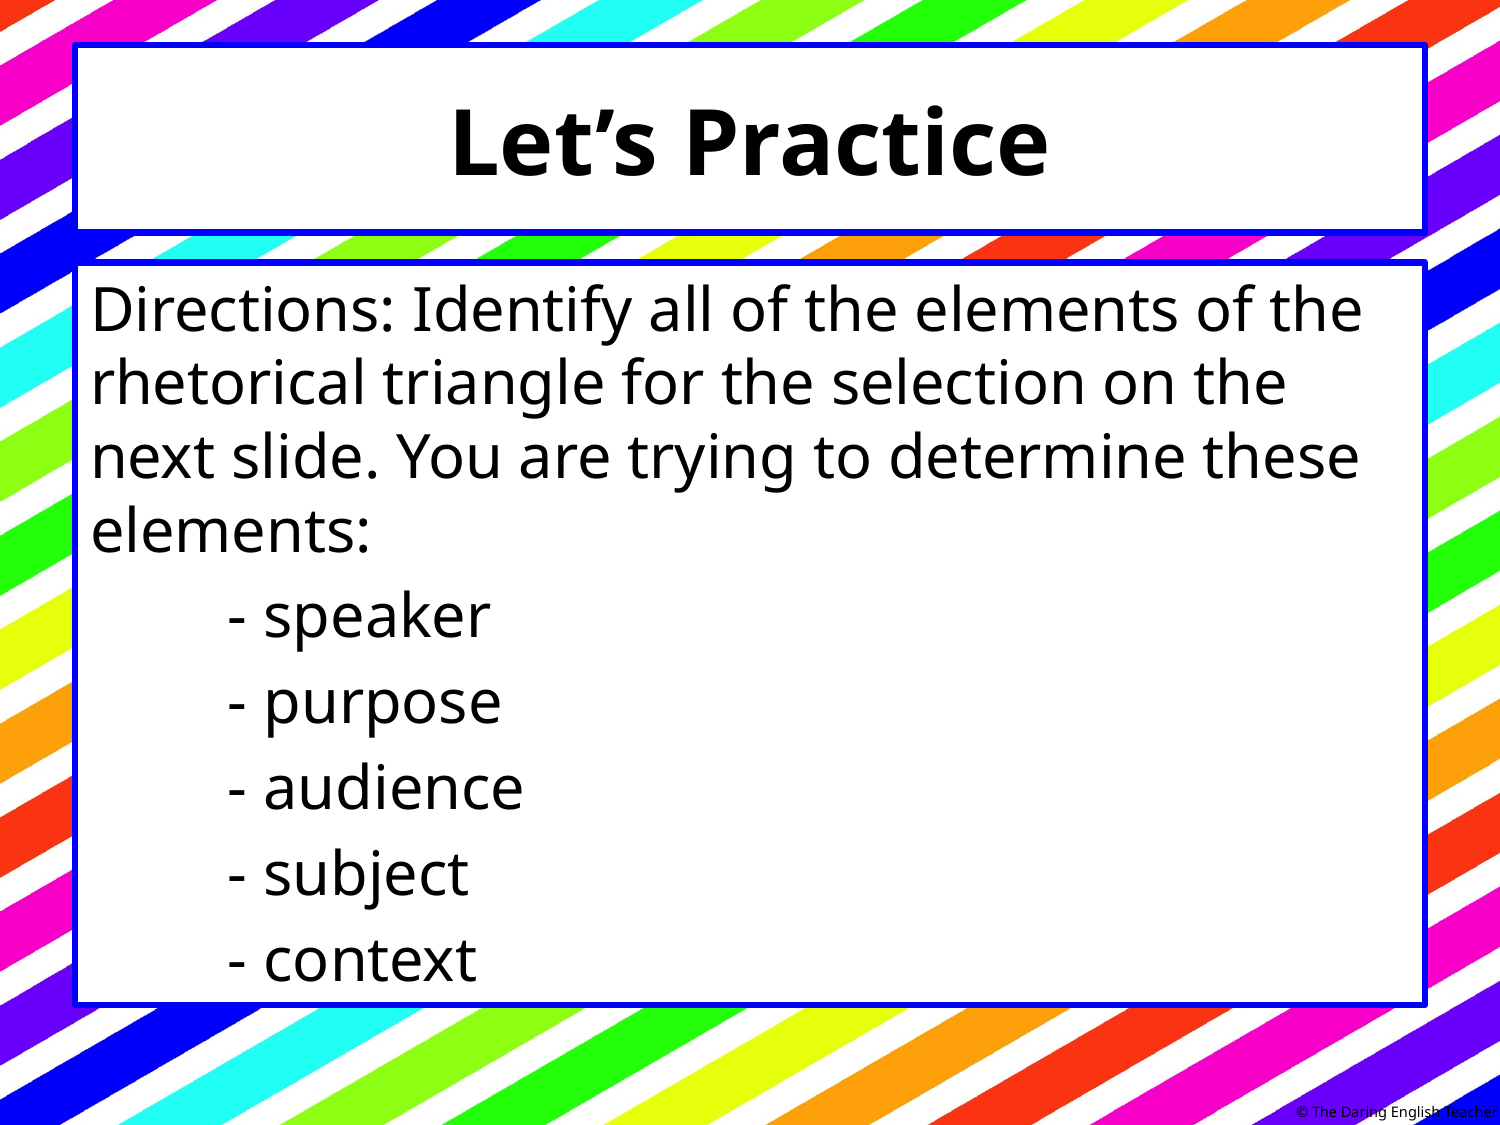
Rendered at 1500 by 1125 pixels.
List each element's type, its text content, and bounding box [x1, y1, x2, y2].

title Let’s Practice [72, 42, 1428, 236]
list Directions: Identify all of the elements of the rhetorical triangle for the selection on the next slide. You are trying to determine these elements: - speaker - purpose - audience - subject - context [72, 259, 1428, 1008]
picture [0, 0, 1500, 1125]
